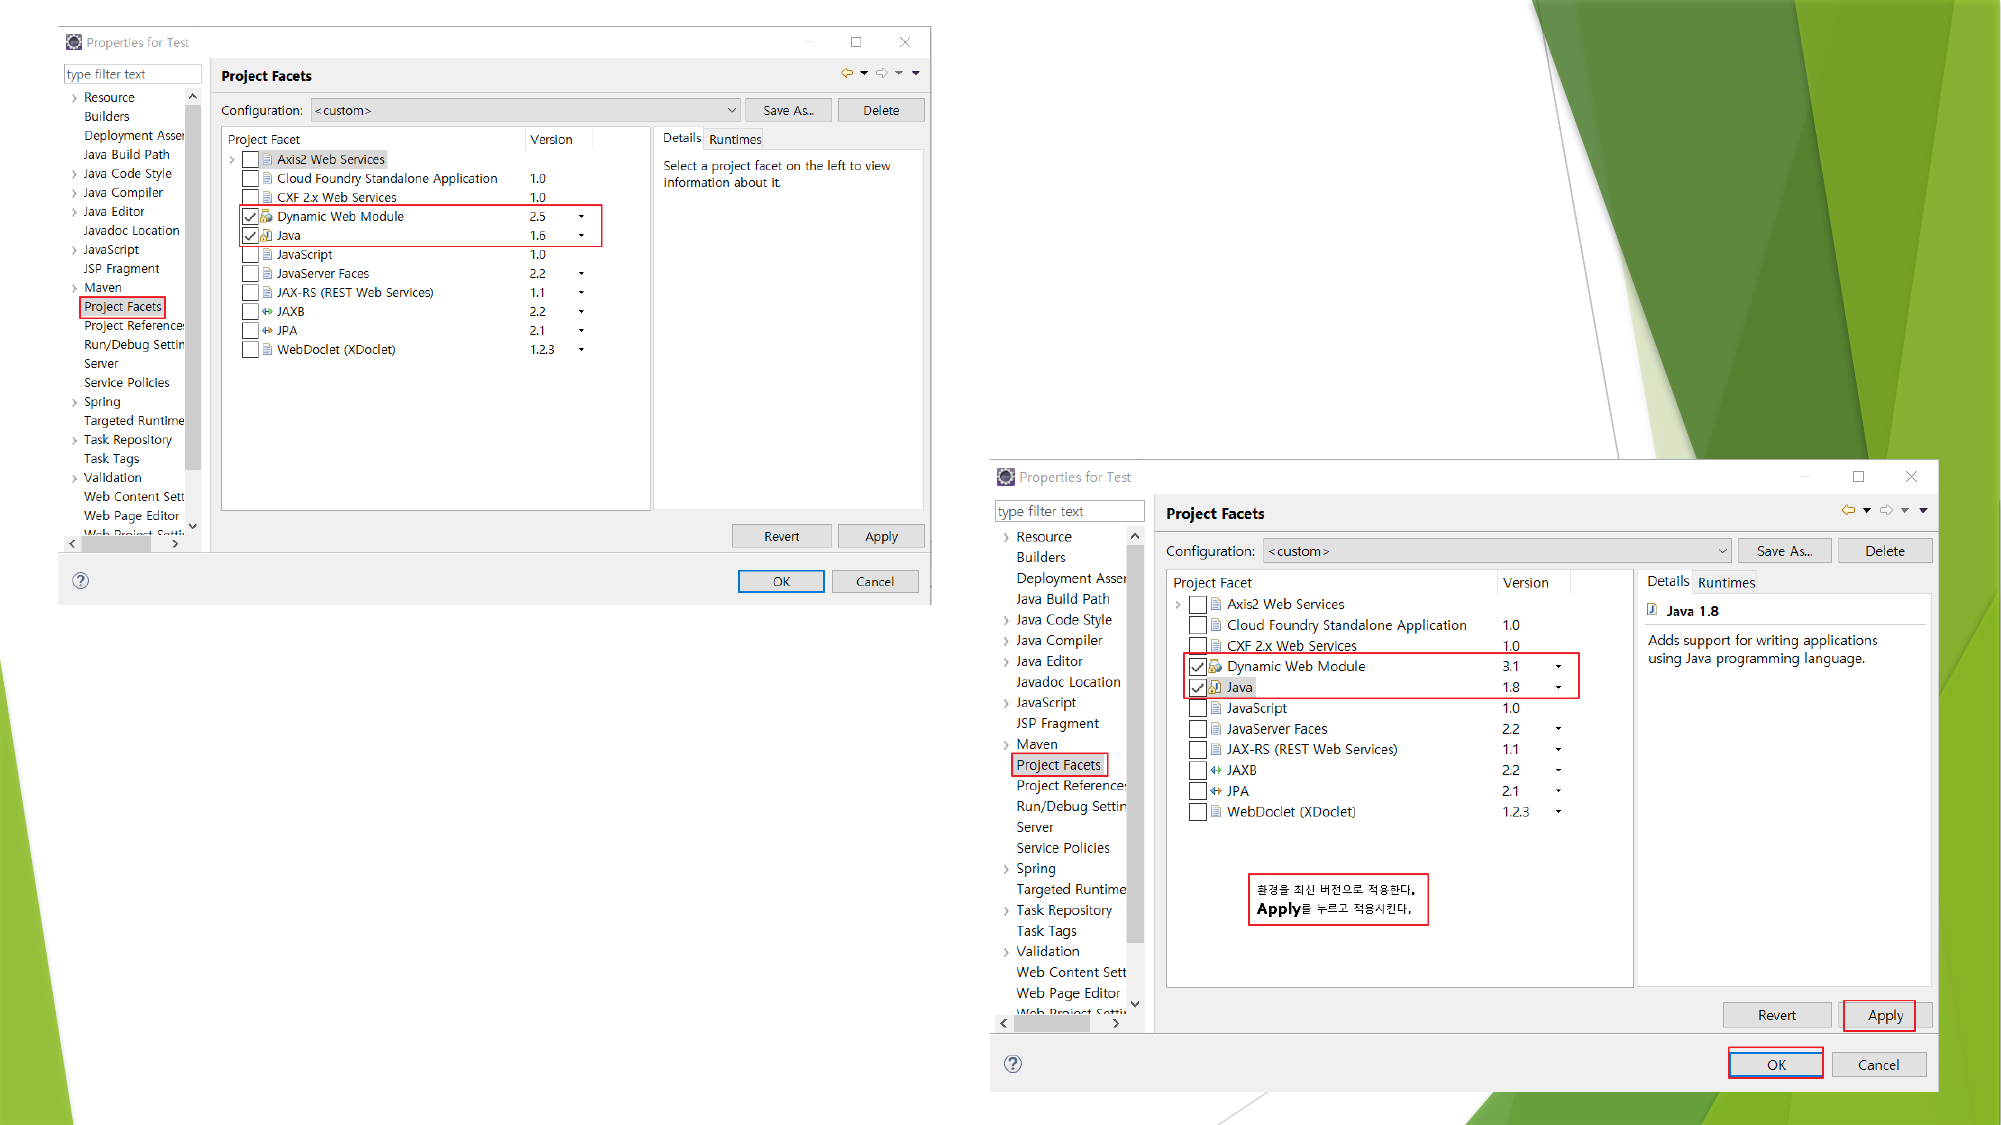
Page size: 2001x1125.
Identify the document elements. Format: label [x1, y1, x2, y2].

picture [58, 26, 932, 605]
picture [990, 458, 1940, 1092]
